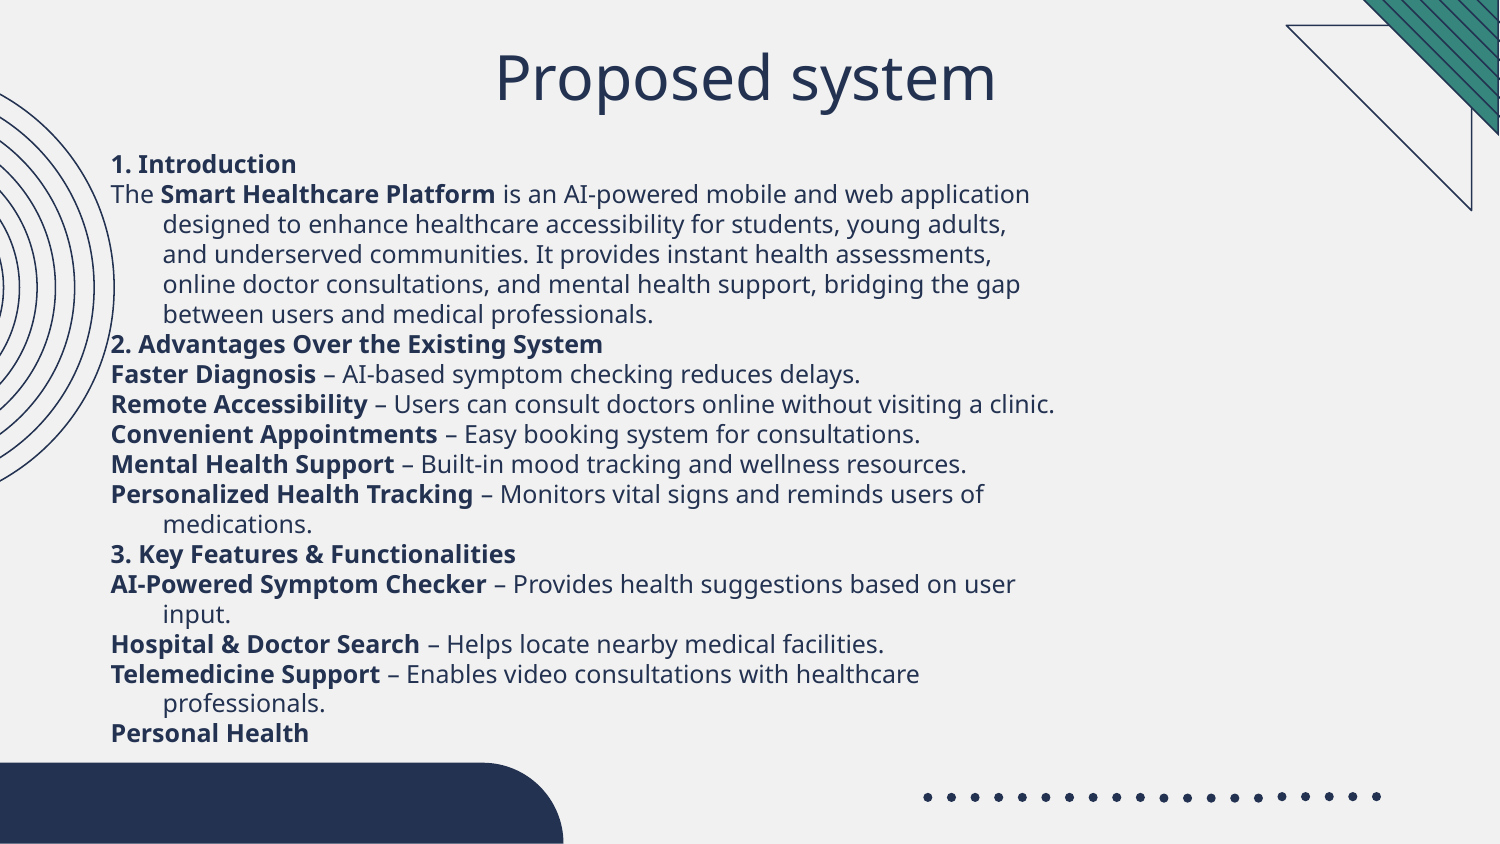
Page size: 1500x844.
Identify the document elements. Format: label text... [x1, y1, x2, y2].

title Proposed system [139, 23, 1354, 118]
subtitle 1. Introduction The Smart Healthcare Platform is an AI-powered mobile and web application designed to enhance healthcare accessibility for students, young adults, and underserved communities. It provides instant health assessments, online doctor consultations, and mental health support, bridging the gap between users and medical professionals. 2. Advantages Over the Existing System Faster Diagnosis – AI-based symptom checking reduces delays. Remote Accessibility – Users can consult doctors online without visiting a clinic. Convenient Appointments – Easy booking system for consultations. Mental Health Support – Built-in mood tracking and wellness resources. Personalized Health Tracking – Monitors vital signs and reminds users of medications. 3. Key Features & Functionalities AI-Powered Symptom Checker – Provides health suggestions based on user input. Hospital & Doctor Search – Helps locate nearby medical facilities. Telemedicine Support – Enables video consultations with healthcare professionals. Personal Health [72, 141, 1074, 756]
